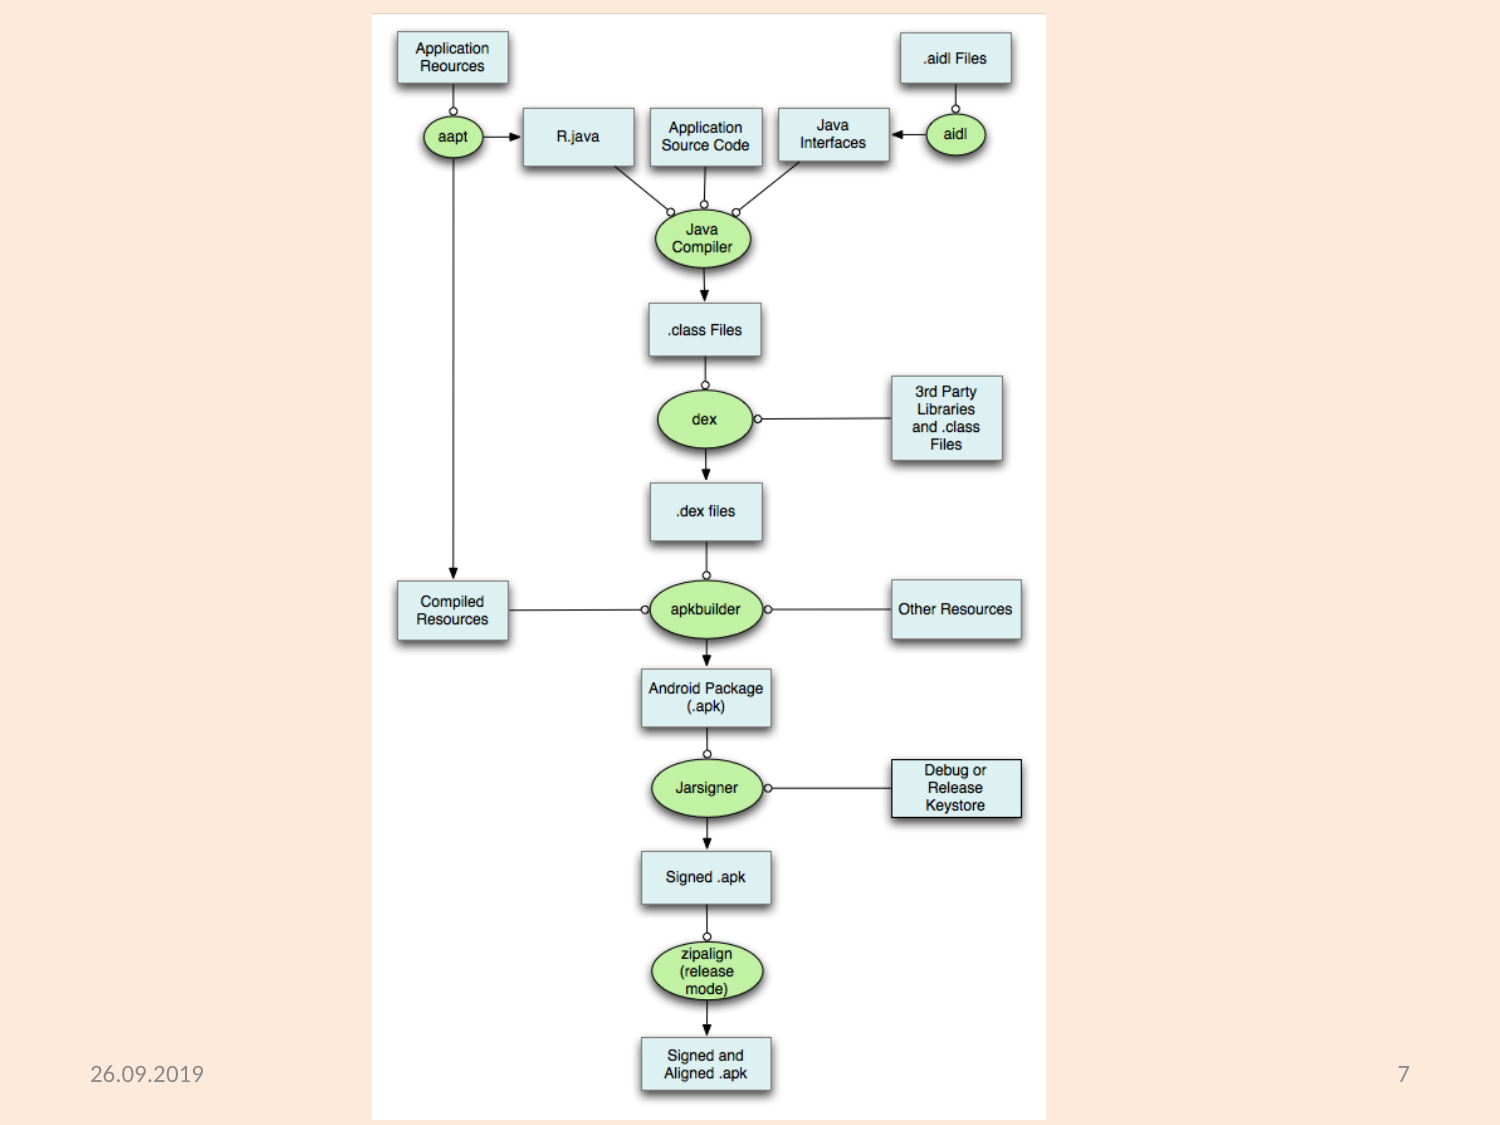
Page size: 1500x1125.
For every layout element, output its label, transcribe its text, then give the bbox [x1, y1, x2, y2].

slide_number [75, 1042, 366, 1103]
slide_number 7 [1074, 1042, 1425, 1103]
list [371, 11, 1046, 1120]
